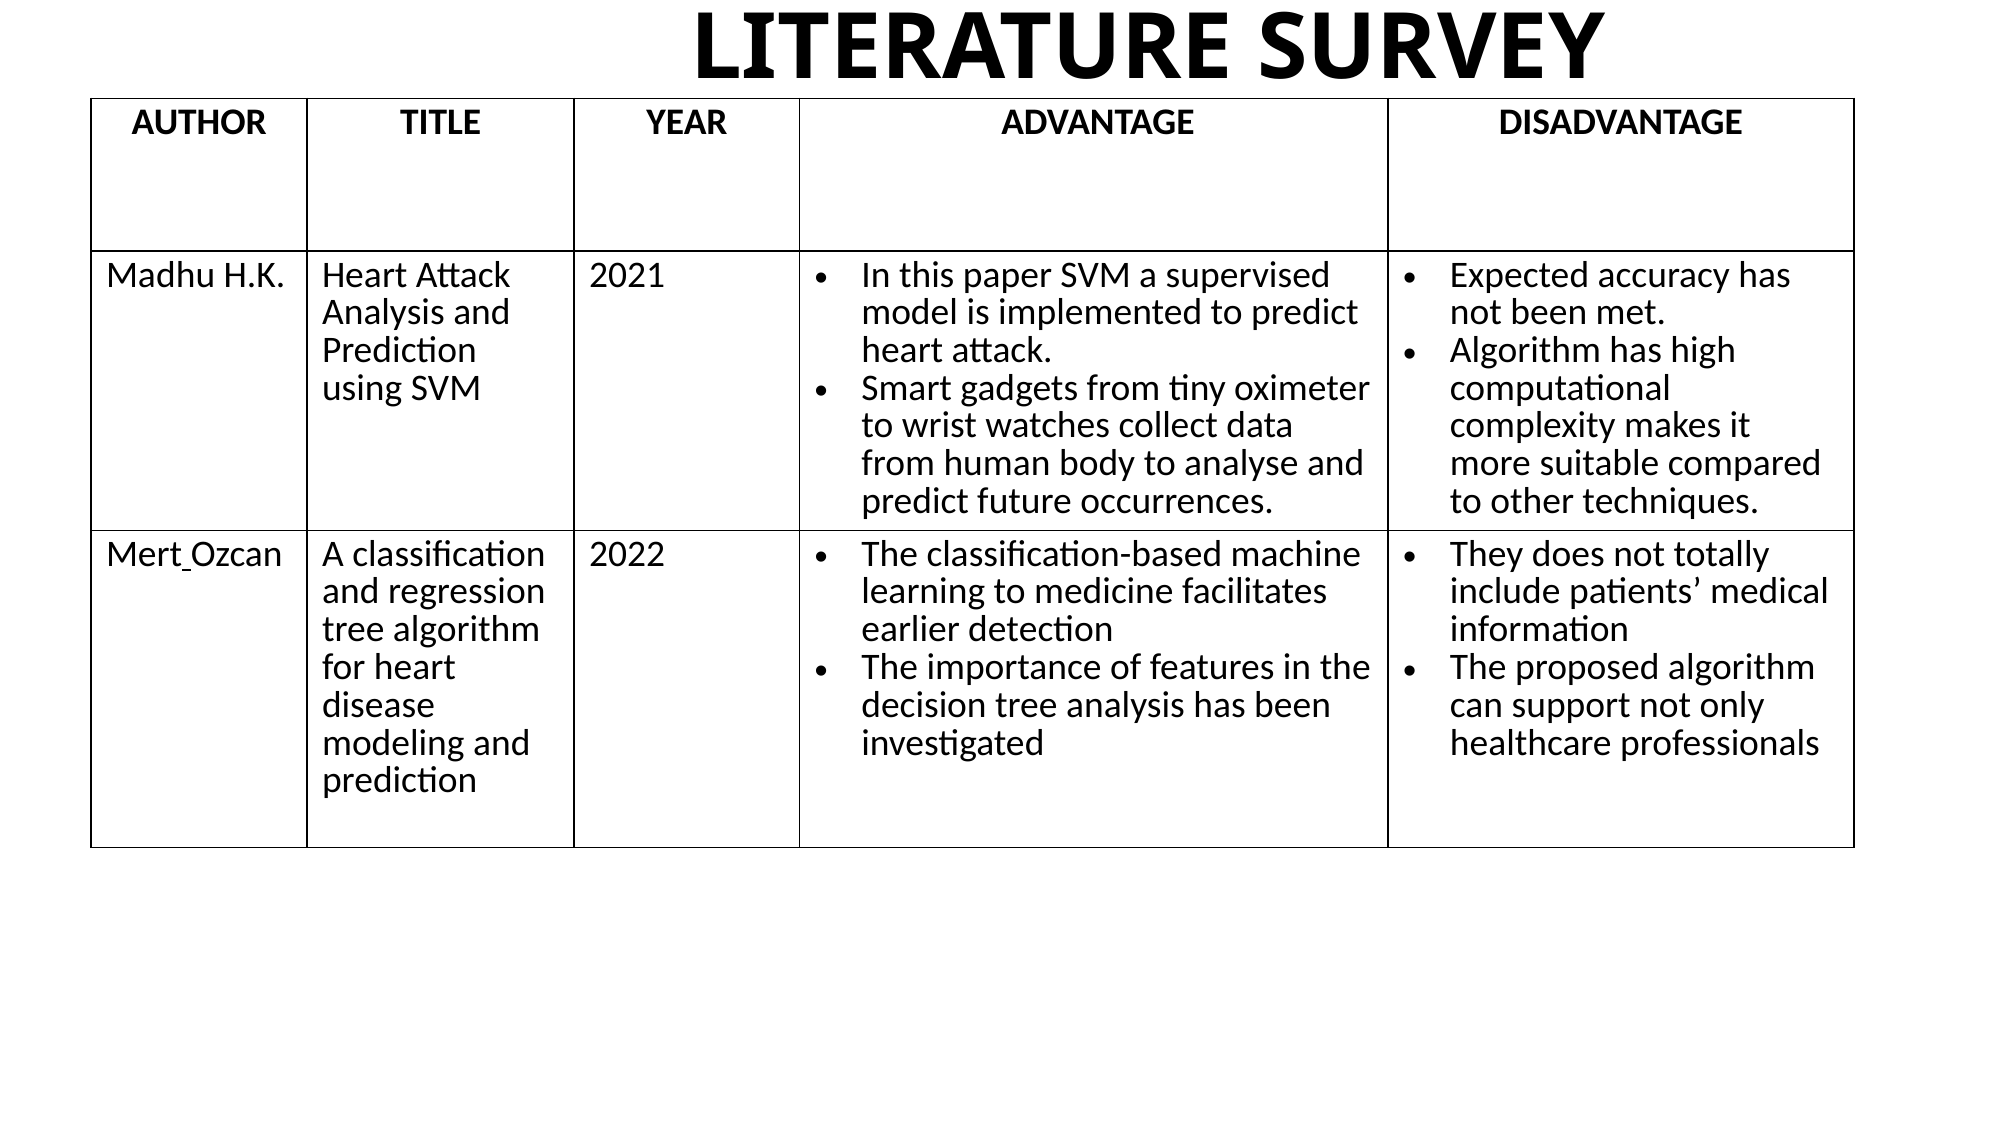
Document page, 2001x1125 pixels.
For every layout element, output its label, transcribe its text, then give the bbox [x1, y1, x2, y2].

table_header YEAR [575, 99, 799, 250]
table_header ADVANTAGE [800, 99, 1387, 250]
table_cell Expected accuracy has not been met. Algorithm has high computational complexity makes it more suitable compared to other techniques. [1389, 252, 1853, 530]
table_cell A classification and regression tree algorithm for heart disease modeling and prediction [308, 531, 573, 847]
table_header TITLE [308, 99, 573, 250]
table_cell In this paper SVM a supervised model is implemented to predict heart attack. Smart gadgets from tiny oximeter to wrist watches collect data from human body to analyse and predict future occurrences. [800, 252, 1387, 530]
table_cell The classification-based machine learning to medicine facilitates earlier detection The importance of features in the decision tree analysis has been investigated [800, 531, 1387, 847]
table_cell Heart Attack Analysis and Prediction using SVM [308, 252, 573, 530]
table_cell 2021 [575, 252, 799, 530]
table_header DISADVANTAGE [1389, 99, 1853, 250]
table_cell They does not totally include patients’ medical information The proposed algorithm can support not only healthcare professionals [1389, 531, 1853, 847]
table_cell Mert Ozcan [92, 531, 306, 847]
table_header AUTHOR [92, 99, 306, 250]
table_cell Madhu H.K. [92, 252, 306, 530]
table_cell 2022 [575, 531, 799, 847]
title LITERATURE SURVEY [128, 0, 1854, 98]
